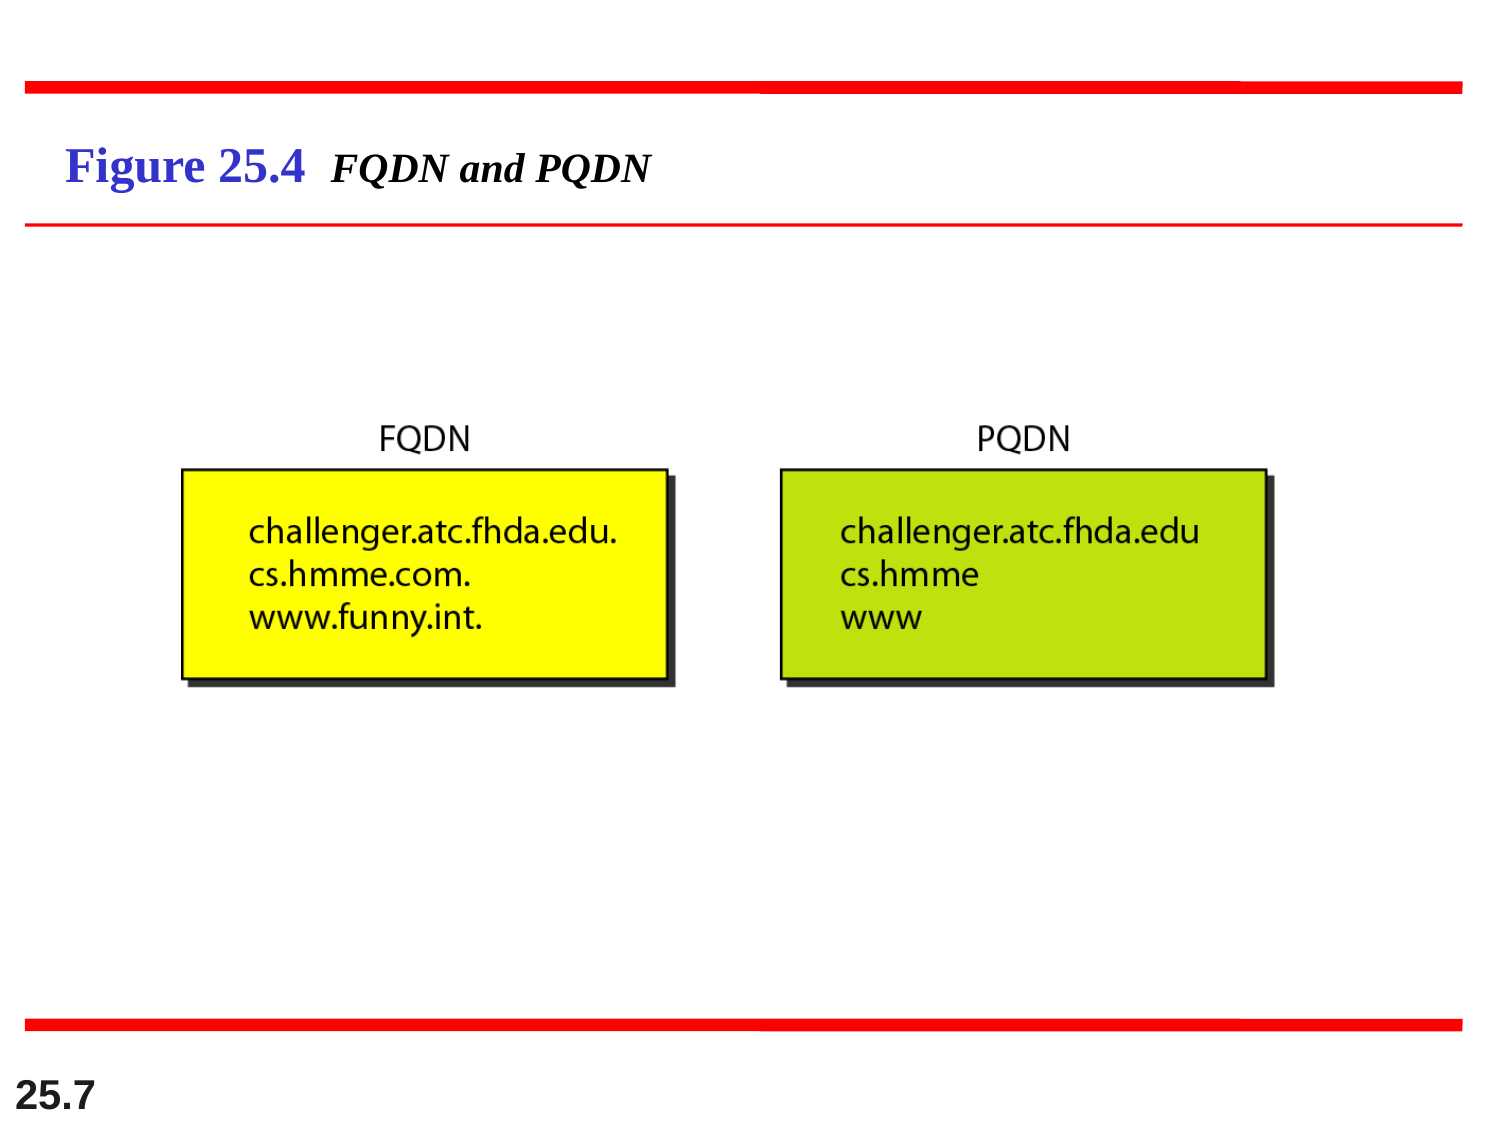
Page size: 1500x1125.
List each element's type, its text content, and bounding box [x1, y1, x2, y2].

picture [181, 420, 1275, 688]
text_box Figure 25.4 FQDN and PQDN [50, 124, 667, 200]
slide_number 25.7 [0, 1050, 313, 1125]
